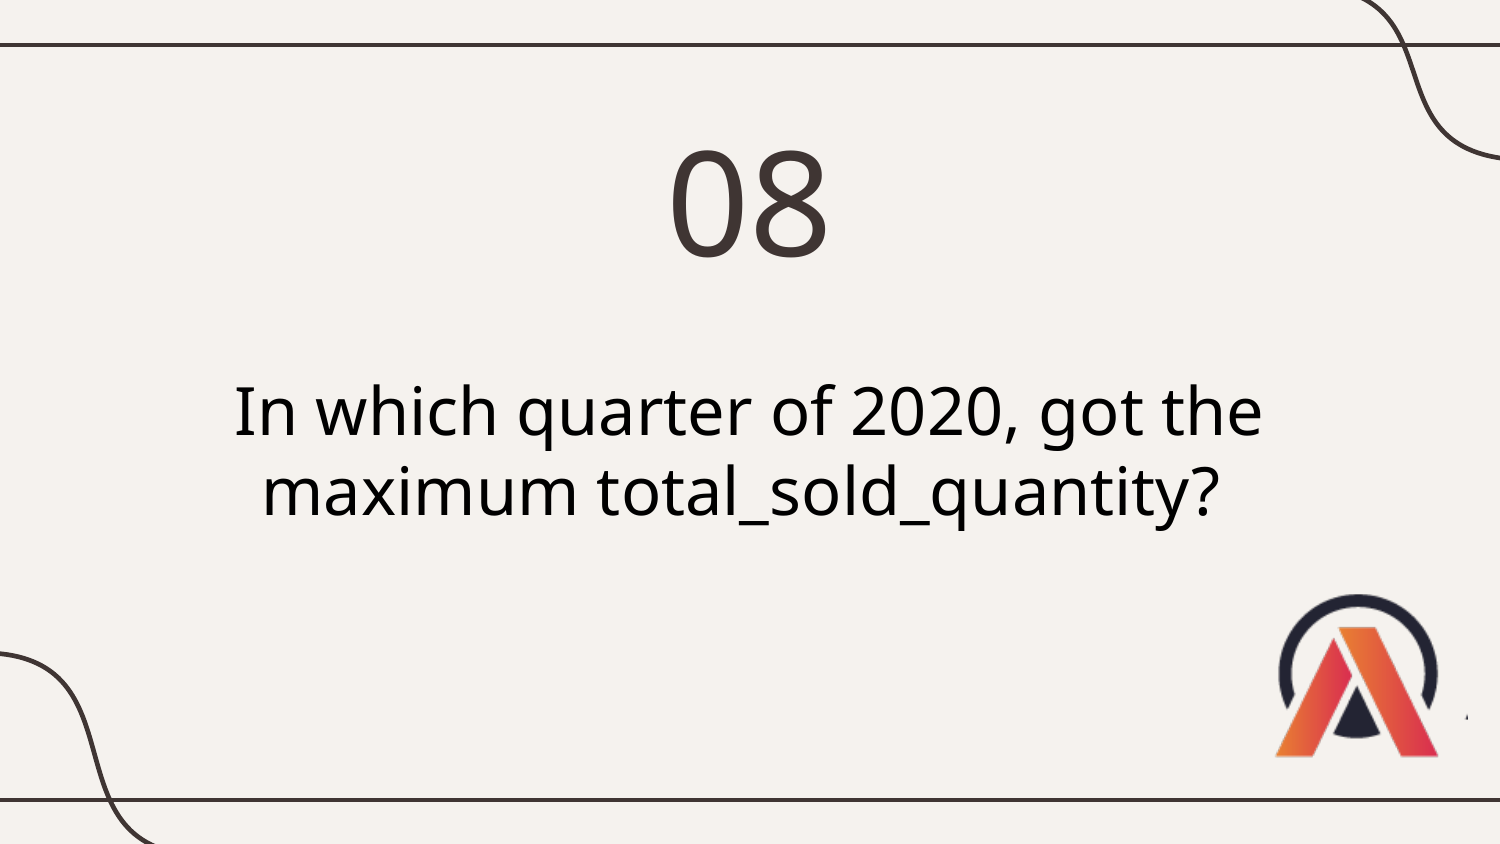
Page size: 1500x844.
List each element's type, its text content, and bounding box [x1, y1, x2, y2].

title 08 [613, 96, 885, 257]
picture [1229, 557, 1468, 796]
title In which quarter of 2020, got the maximum total_sold_quantity? [56, 274, 1444, 748]
